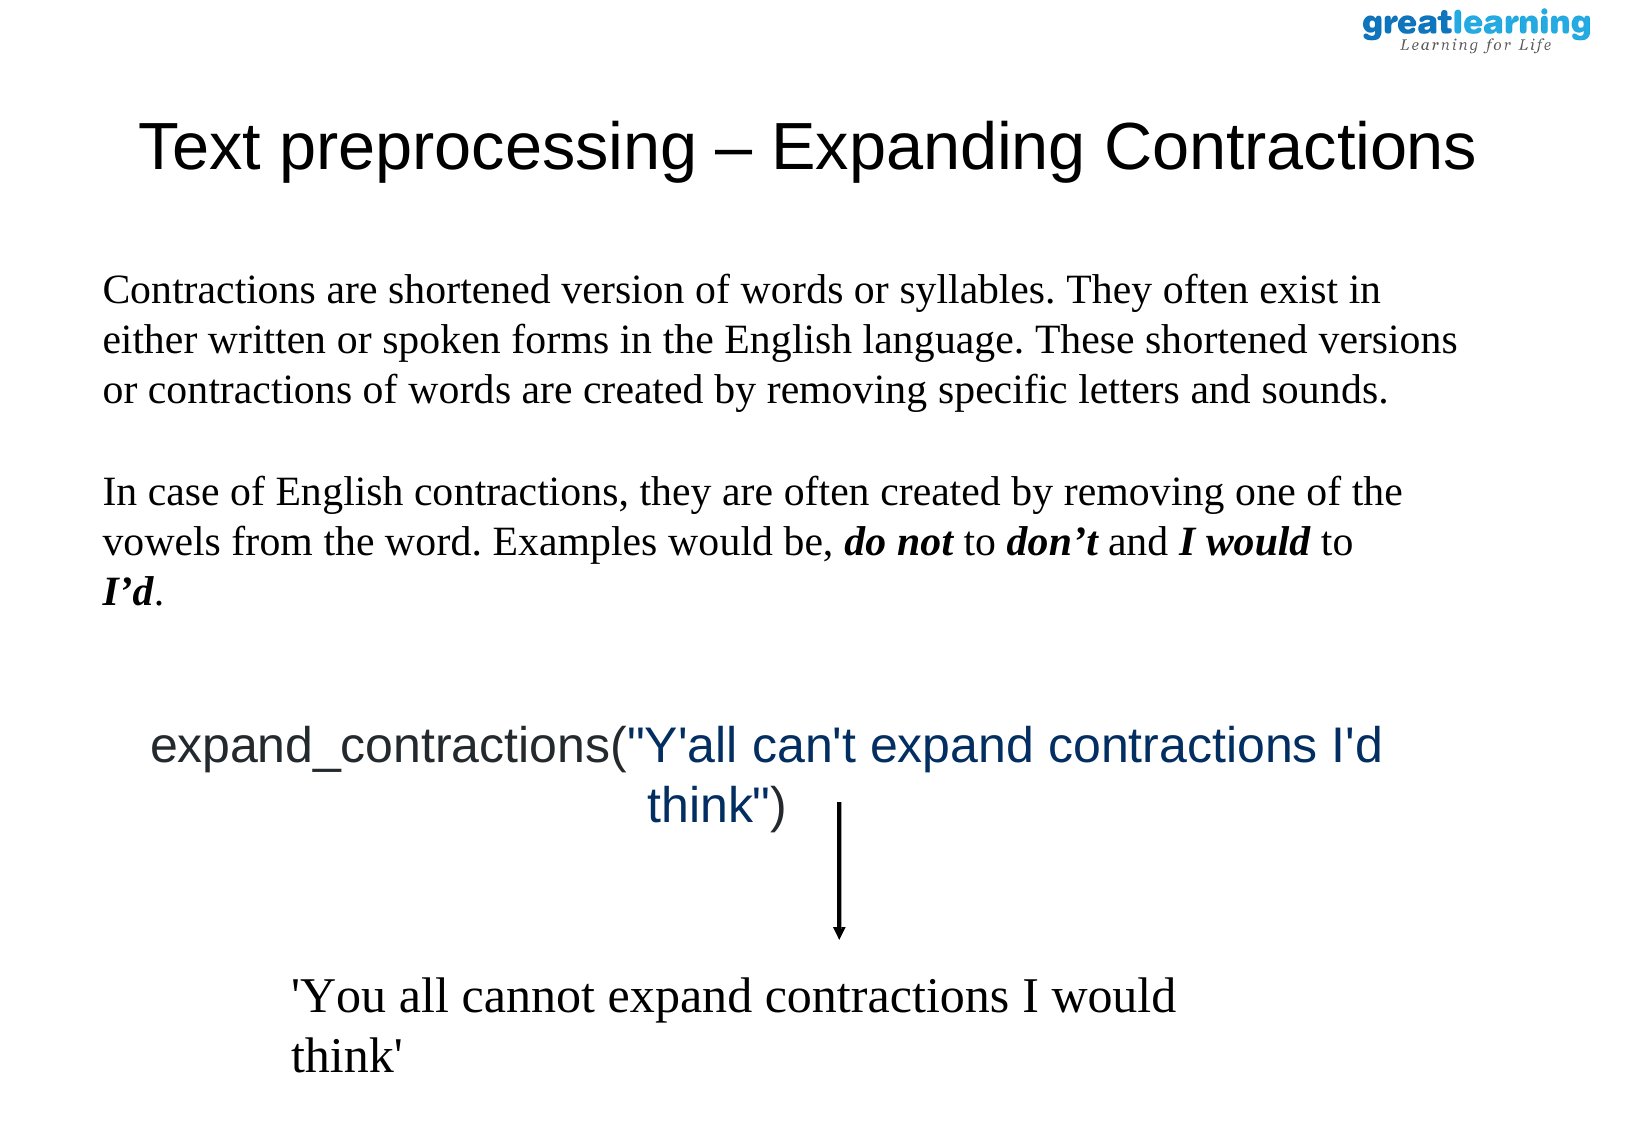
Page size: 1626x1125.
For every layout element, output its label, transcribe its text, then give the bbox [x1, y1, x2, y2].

text_box [832, 802, 846, 940]
title Text preprocessing – Expanding Contractions [85, 40, 1540, 291]
text_box expand_contractions("Y'all can't expand contractions I'd think") 'You all cannot expand contractions I would think' [147, 712, 1387, 1083]
picture [1362, 7, 1592, 55]
text_box Contractions are shortened version of words or syllables. They often exist in either written or spoken forms in the English language. These shortened versions or contractions of words are created by removing specific letters and sounds. In case of English contractions, they are often created by removing one of the vowels from the word. Examples would be, do not to don’t and I would to I’d. [100, 262, 1480, 615]
